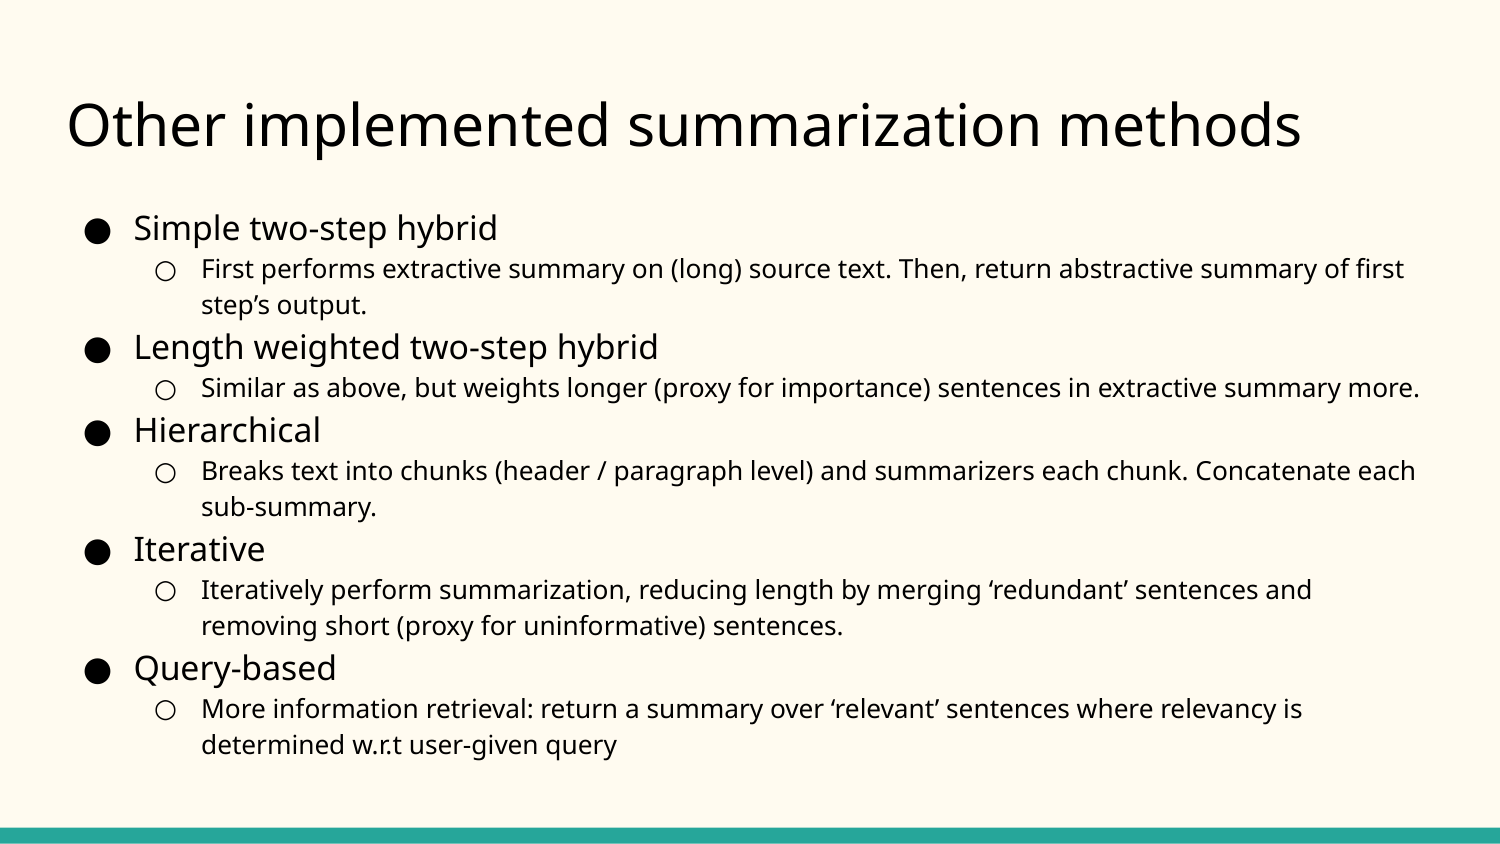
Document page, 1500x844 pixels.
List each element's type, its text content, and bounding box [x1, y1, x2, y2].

list Simple two-step hybrid First performs extractive summary on (long) source text. Then, return abstractive summary of first step’s output. Length weighted two-step hybrid Similar as above, but weights longer (proxy for importance) sentences in extractive summary more. Hierarchical Breaks text into chunks (header / paragraph level) and summarizers each chunk. Concatenate each sub-summary. Iterative Iteratively perform summarization, reducing length by merging ‘redundant’ sentences and removing short (proxy for uninformative) sentences. Query-based More information retrieval: return a summary over ‘relevant’ sentences where relevancy is determined w.r.t user-given query [51, 186, 1449, 801]
title Other implemented summarization methods [51, 72, 1449, 174]
